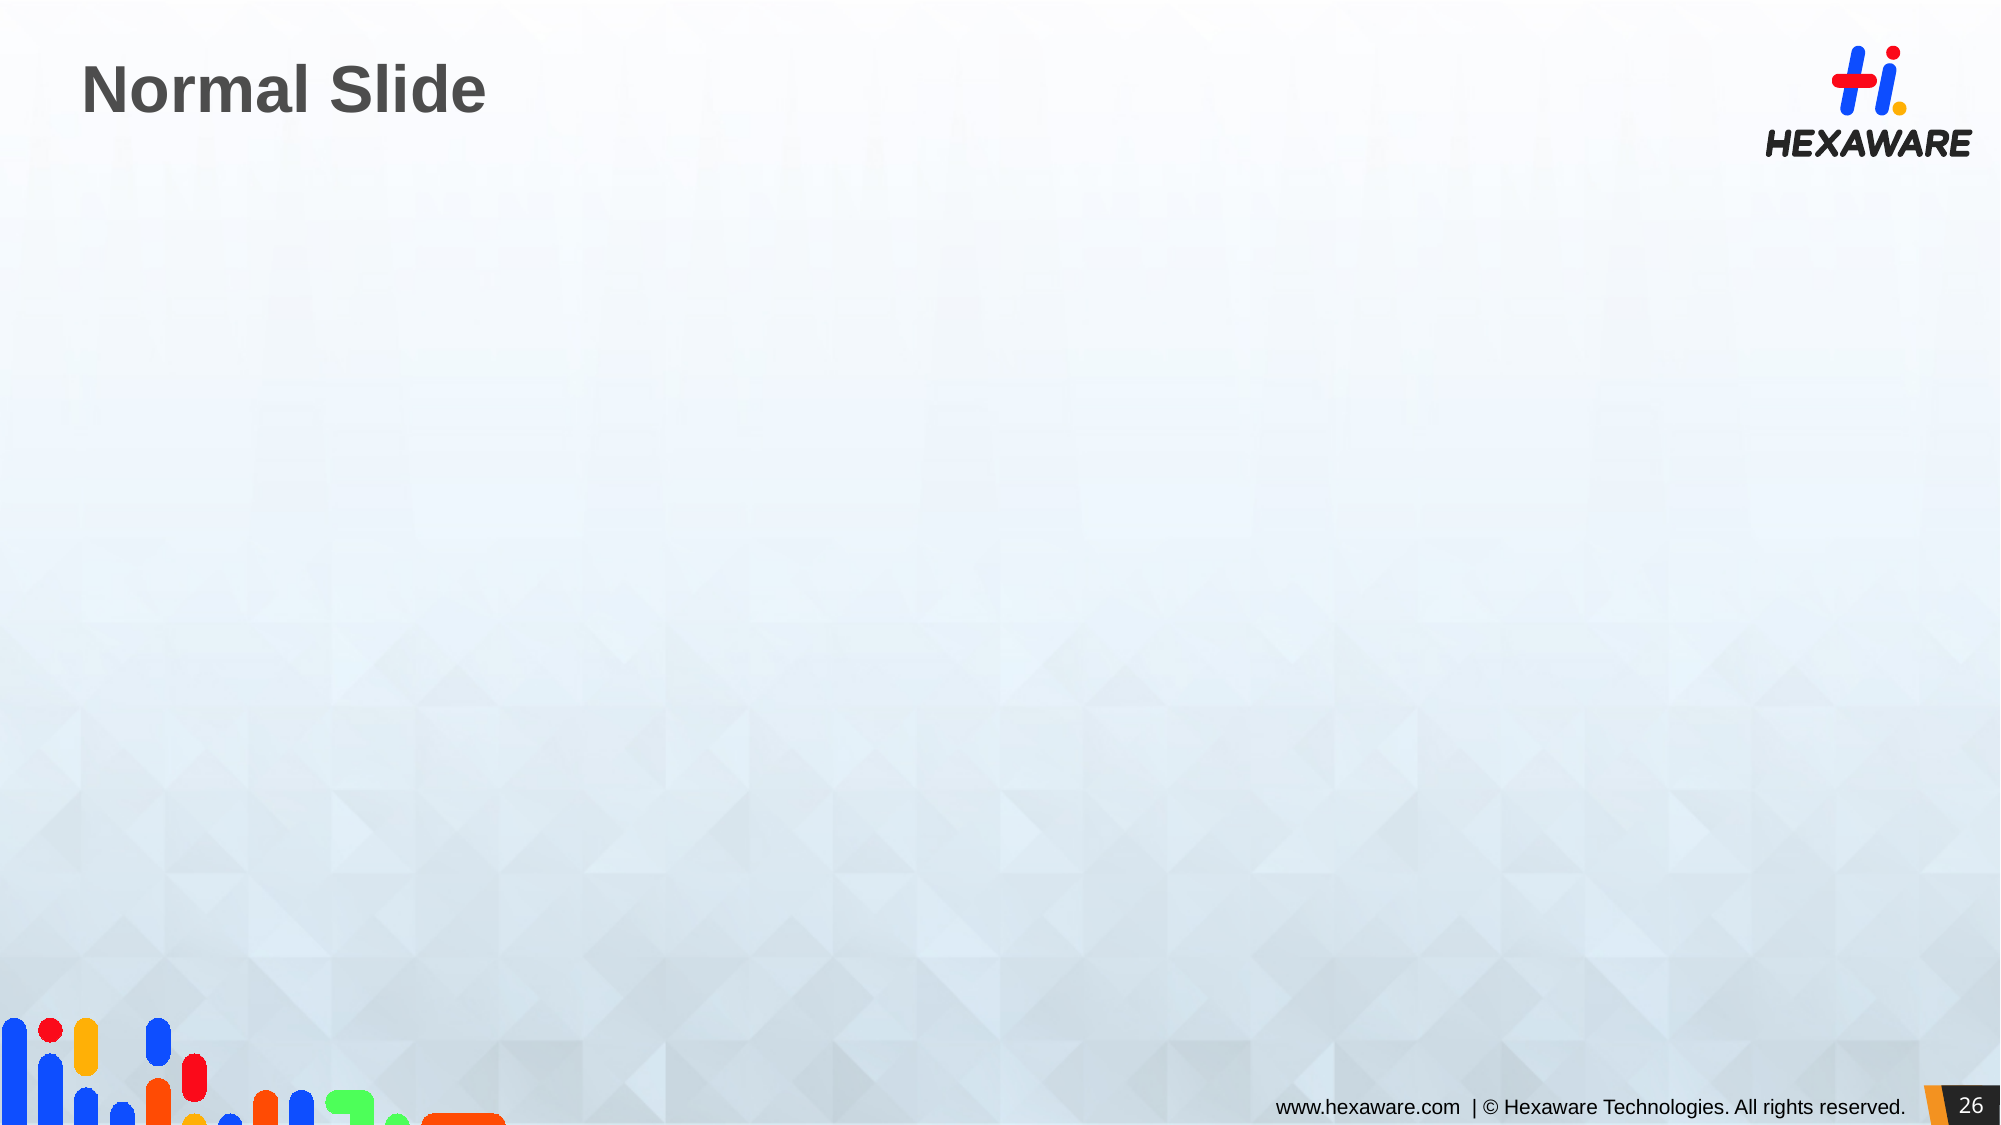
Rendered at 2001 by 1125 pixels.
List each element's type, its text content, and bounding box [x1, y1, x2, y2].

picture [0, 0, 2001, 1125]
title Normal Slide [70, 35, 1521, 136]
